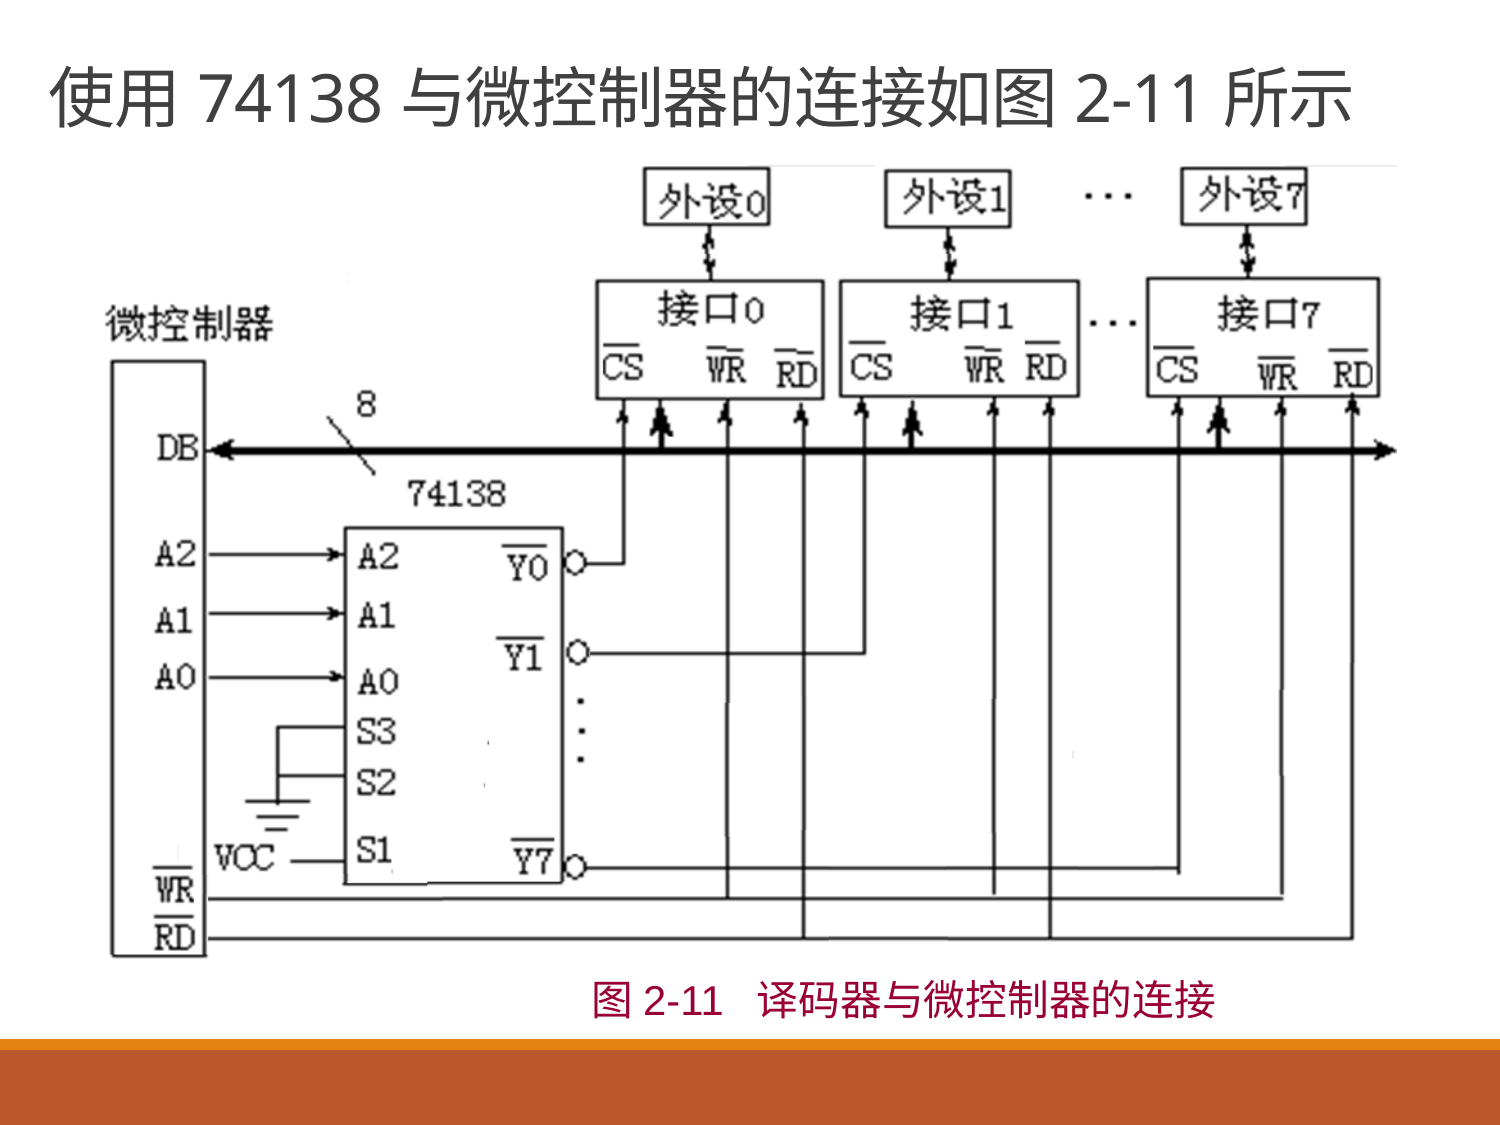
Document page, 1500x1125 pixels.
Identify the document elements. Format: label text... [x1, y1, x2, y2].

picture [103, 160, 1397, 965]
title 使用74138与微控制器的连接如图2-11所示 [33, 60, 1384, 144]
text_box 图2-11 译码器与微控制器的连接 [576, 973, 1231, 1032]
